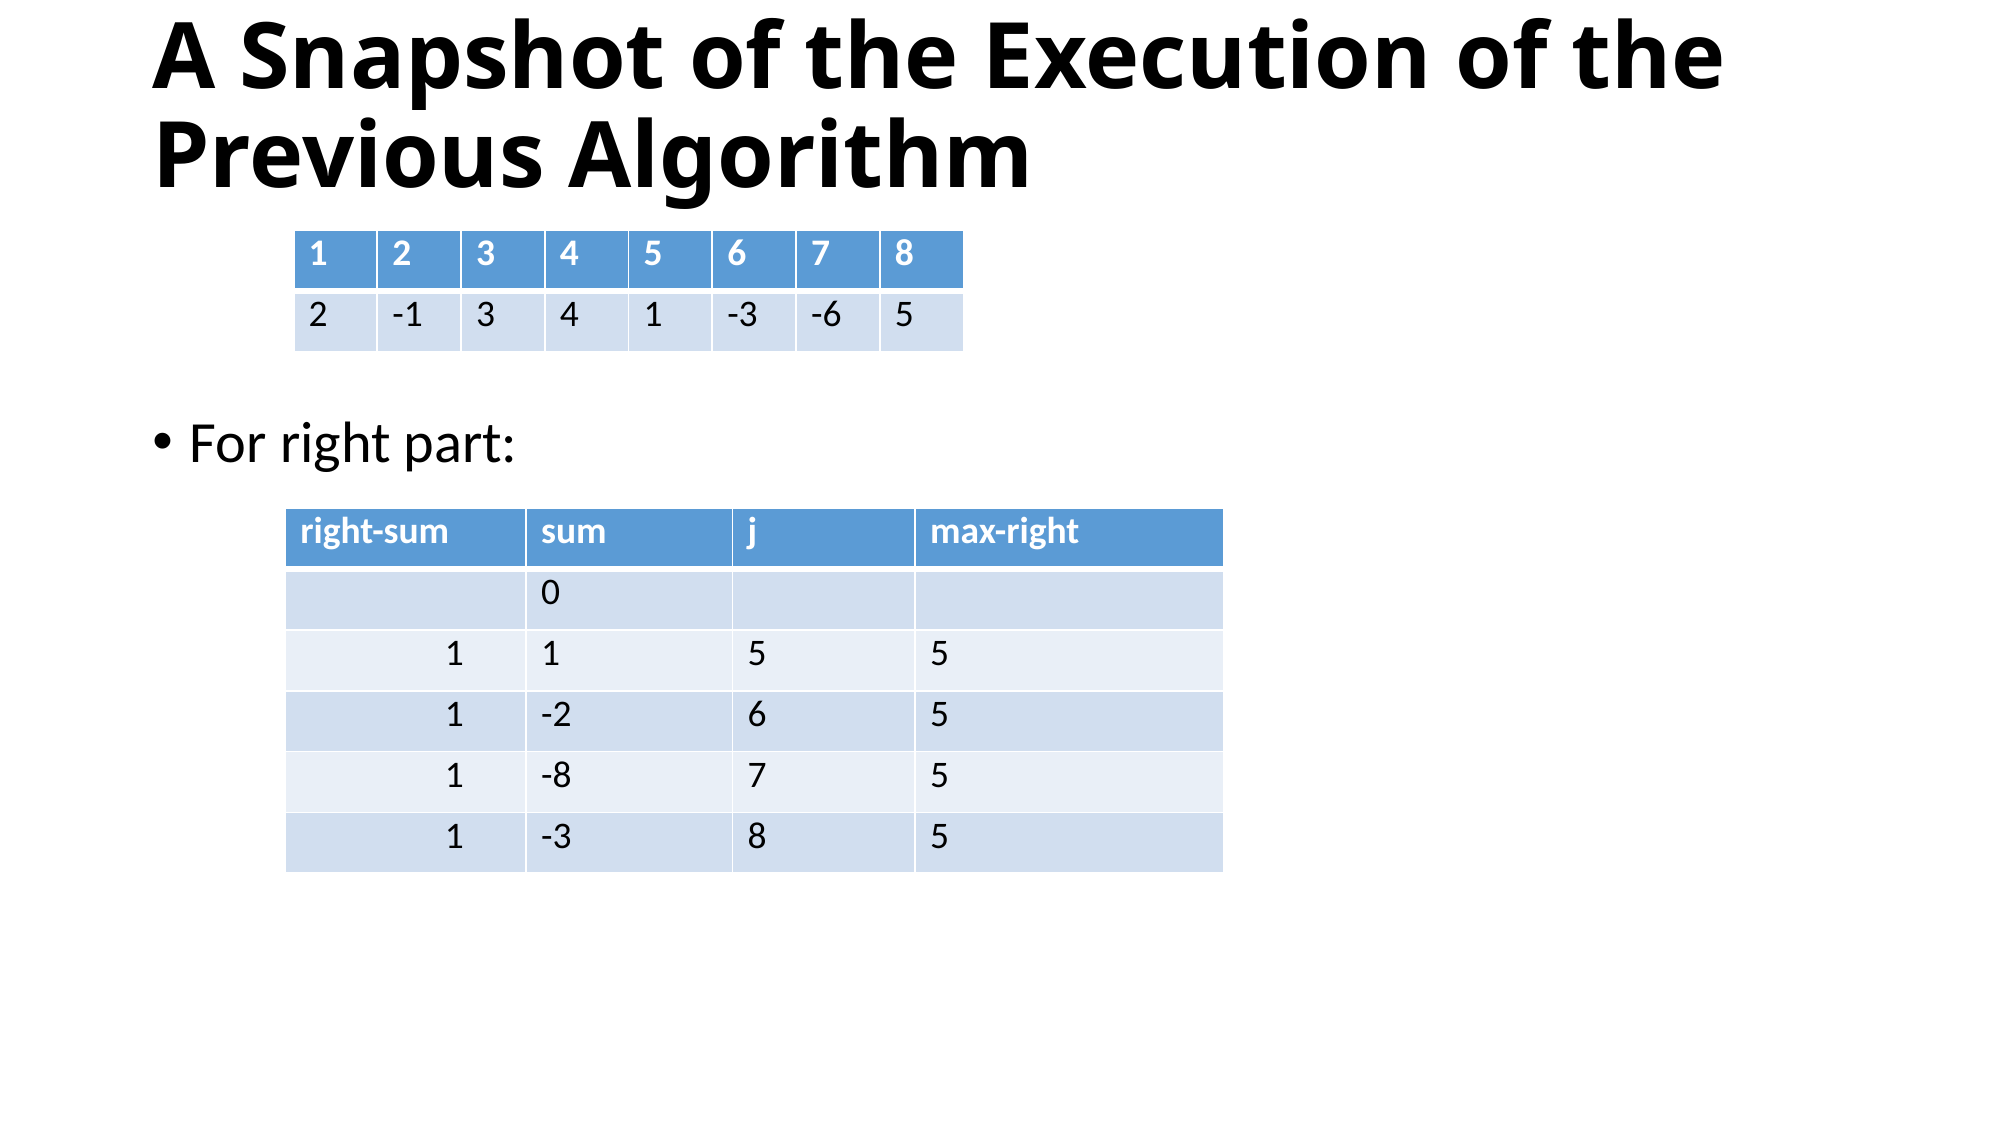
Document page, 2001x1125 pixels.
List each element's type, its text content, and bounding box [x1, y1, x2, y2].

title A Snapshot of the Execution of the Previous Algorithm [137, 0, 1863, 218]
table_cell 2 [295, 294, 376, 351]
table_header 3 [462, 231, 544, 288]
table_header 6 [713, 231, 795, 288]
table_cell 5 [881, 294, 963, 351]
table_cell 3 [462, 294, 544, 351]
table_header 7 [797, 231, 879, 288]
table_header 2 [378, 231, 460, 288]
table_cell -1 [378, 294, 460, 351]
table_cell -6 [797, 294, 879, 351]
table_cell -3 [713, 294, 795, 351]
table_cell 4 [546, 294, 628, 351]
table_cell 1 [629, 294, 711, 351]
table_header 1 [295, 231, 376, 288]
table_header 5 [629, 231, 711, 288]
table_header 4 [546, 231, 628, 288]
table_header 8 [881, 231, 963, 288]
